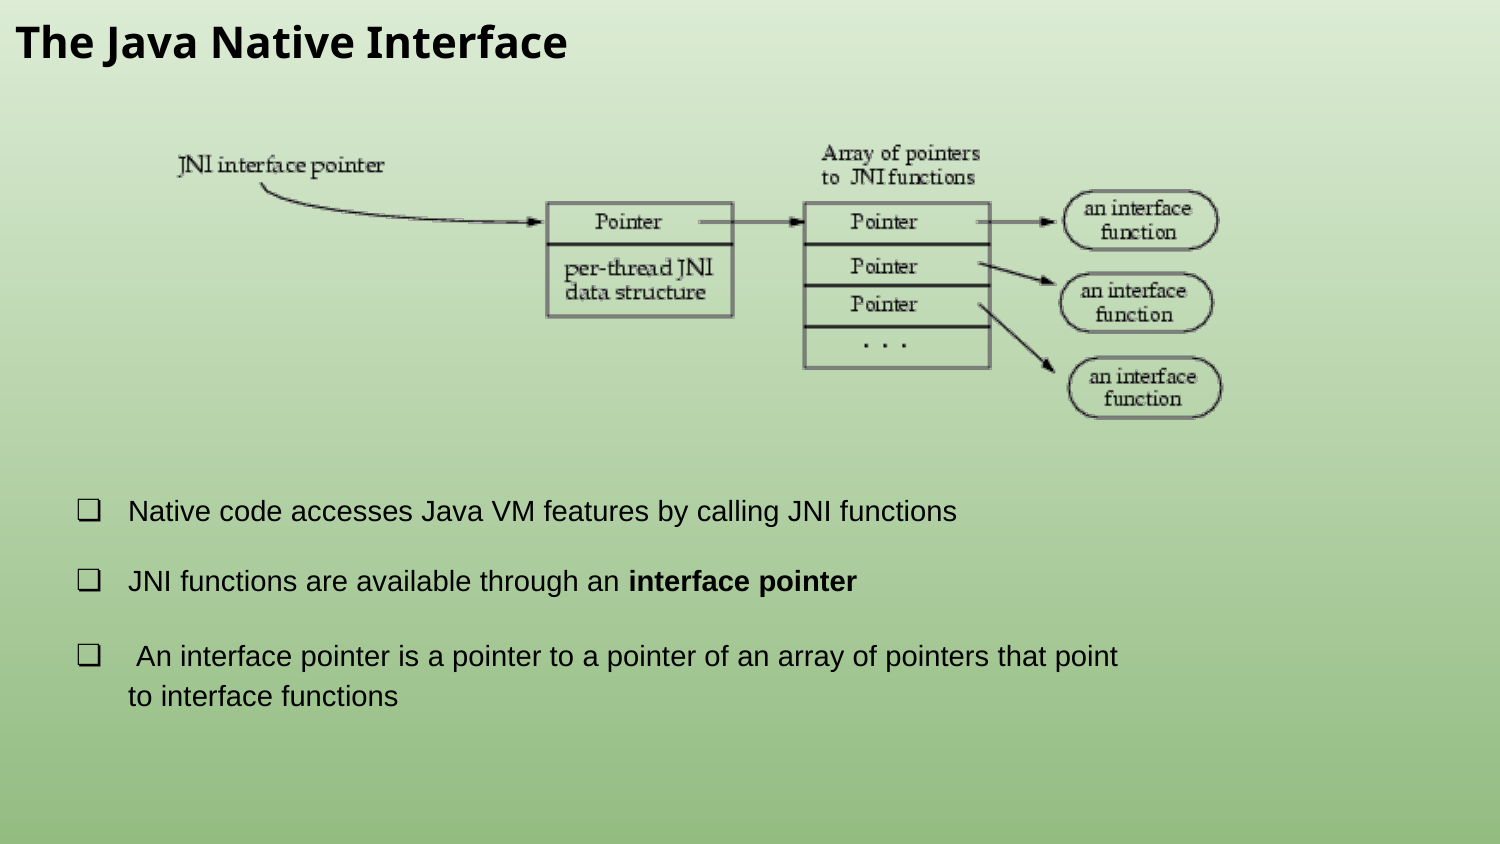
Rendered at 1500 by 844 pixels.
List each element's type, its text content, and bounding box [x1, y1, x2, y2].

text_box The Java Native Interface [0, 0, 853, 83]
text_box Native code accesses Java VM features by calling JNI functions JNI functions are available through an interface pointer An interface pointer is a pointer to a pointer of an array of pointers that point to interface functions [38, 477, 1162, 728]
picture [119, 109, 1256, 438]
